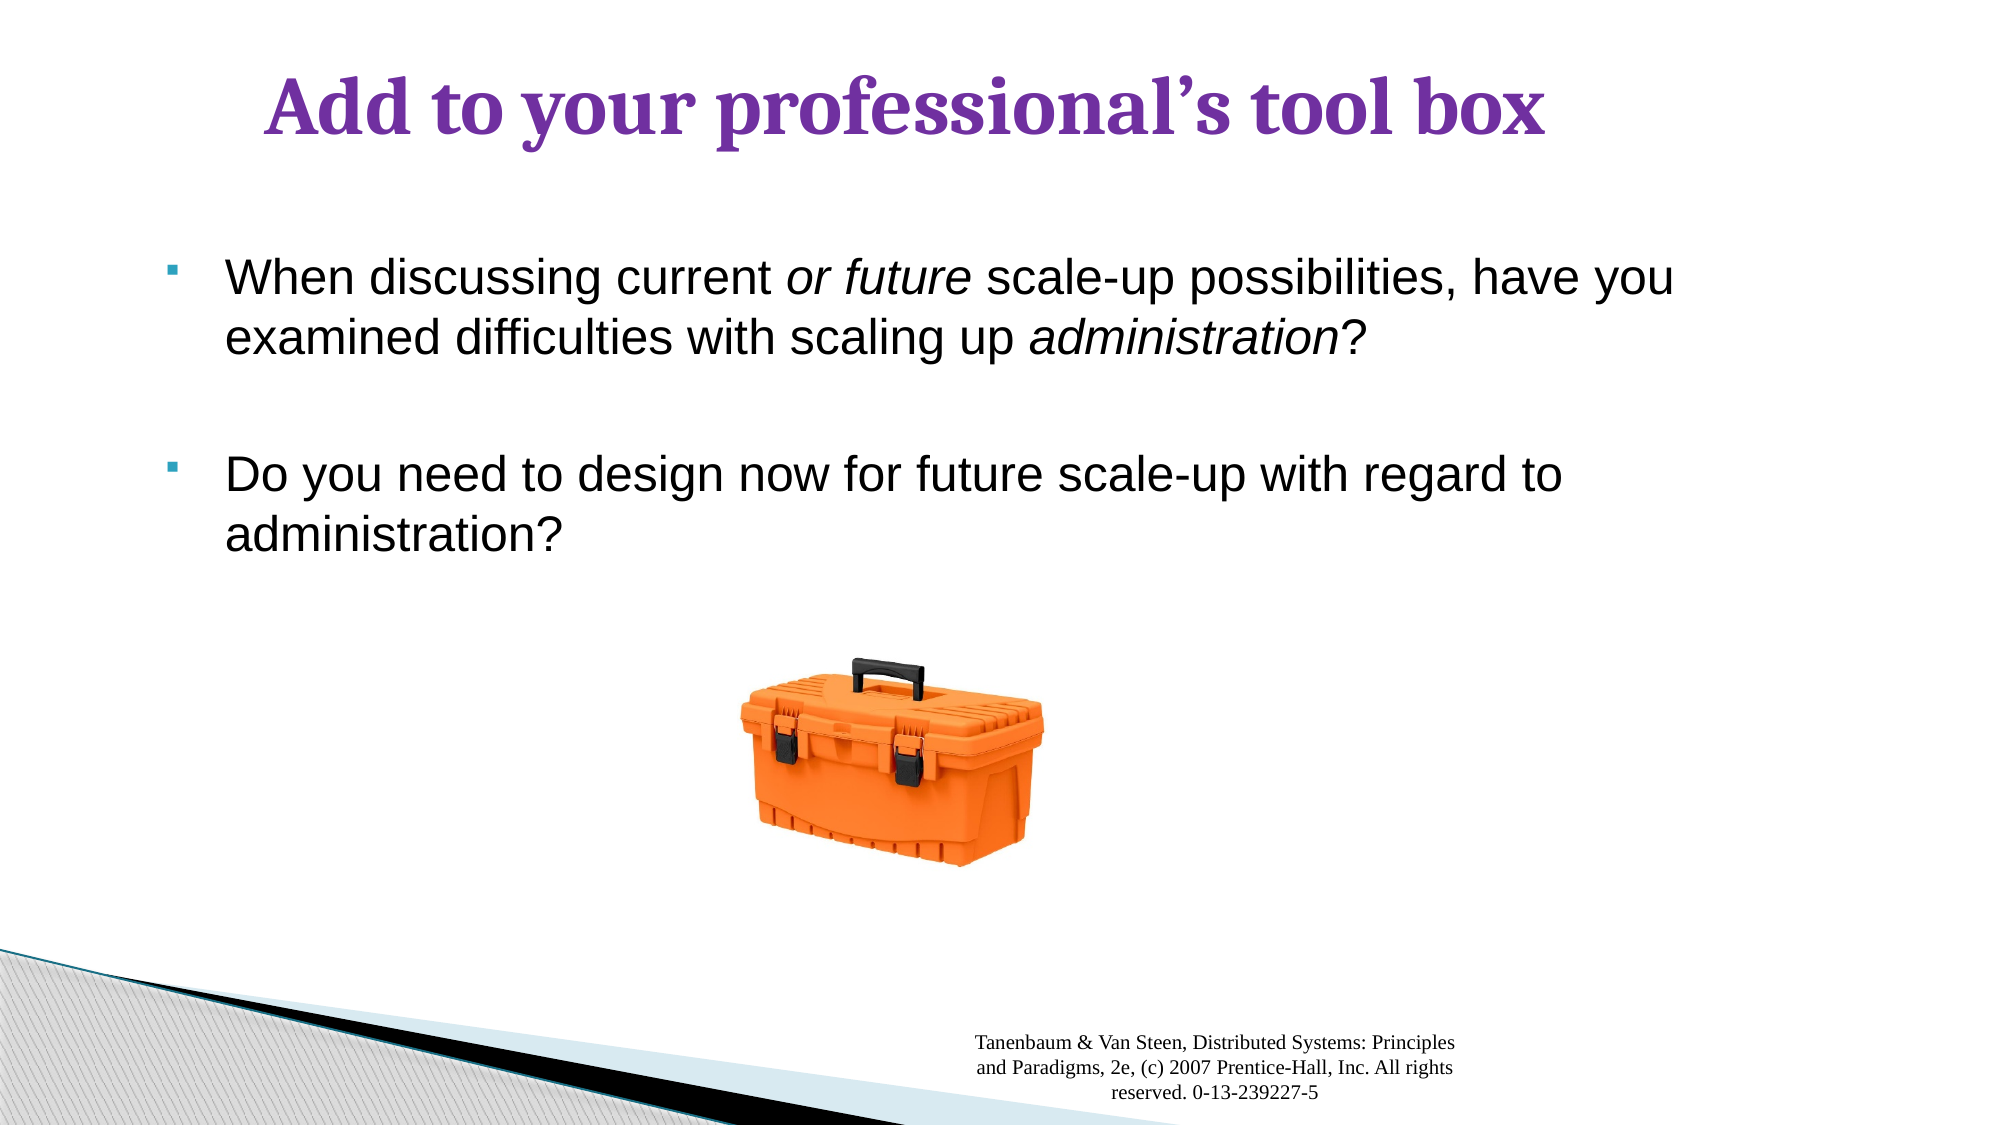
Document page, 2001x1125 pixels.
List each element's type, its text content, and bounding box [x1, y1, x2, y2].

list When discussing current or future scale-up possibilities, have you examined difficulties with scaling up administration? Do you need to design now for future scale-up with regard to administration? [150, 237, 1850, 1013]
title Add to your professional’s tool box [249, 36, 1750, 166]
picture [737, 607, 1051, 921]
footer Tanenbaum & Van Steen, Distributed Systems: Principles and Paradigms, 2e, (c) 2007 Prentice-Hall, Inc. All rights reserved. 0-13-239227-5 [957, 1051, 1473, 1112]
